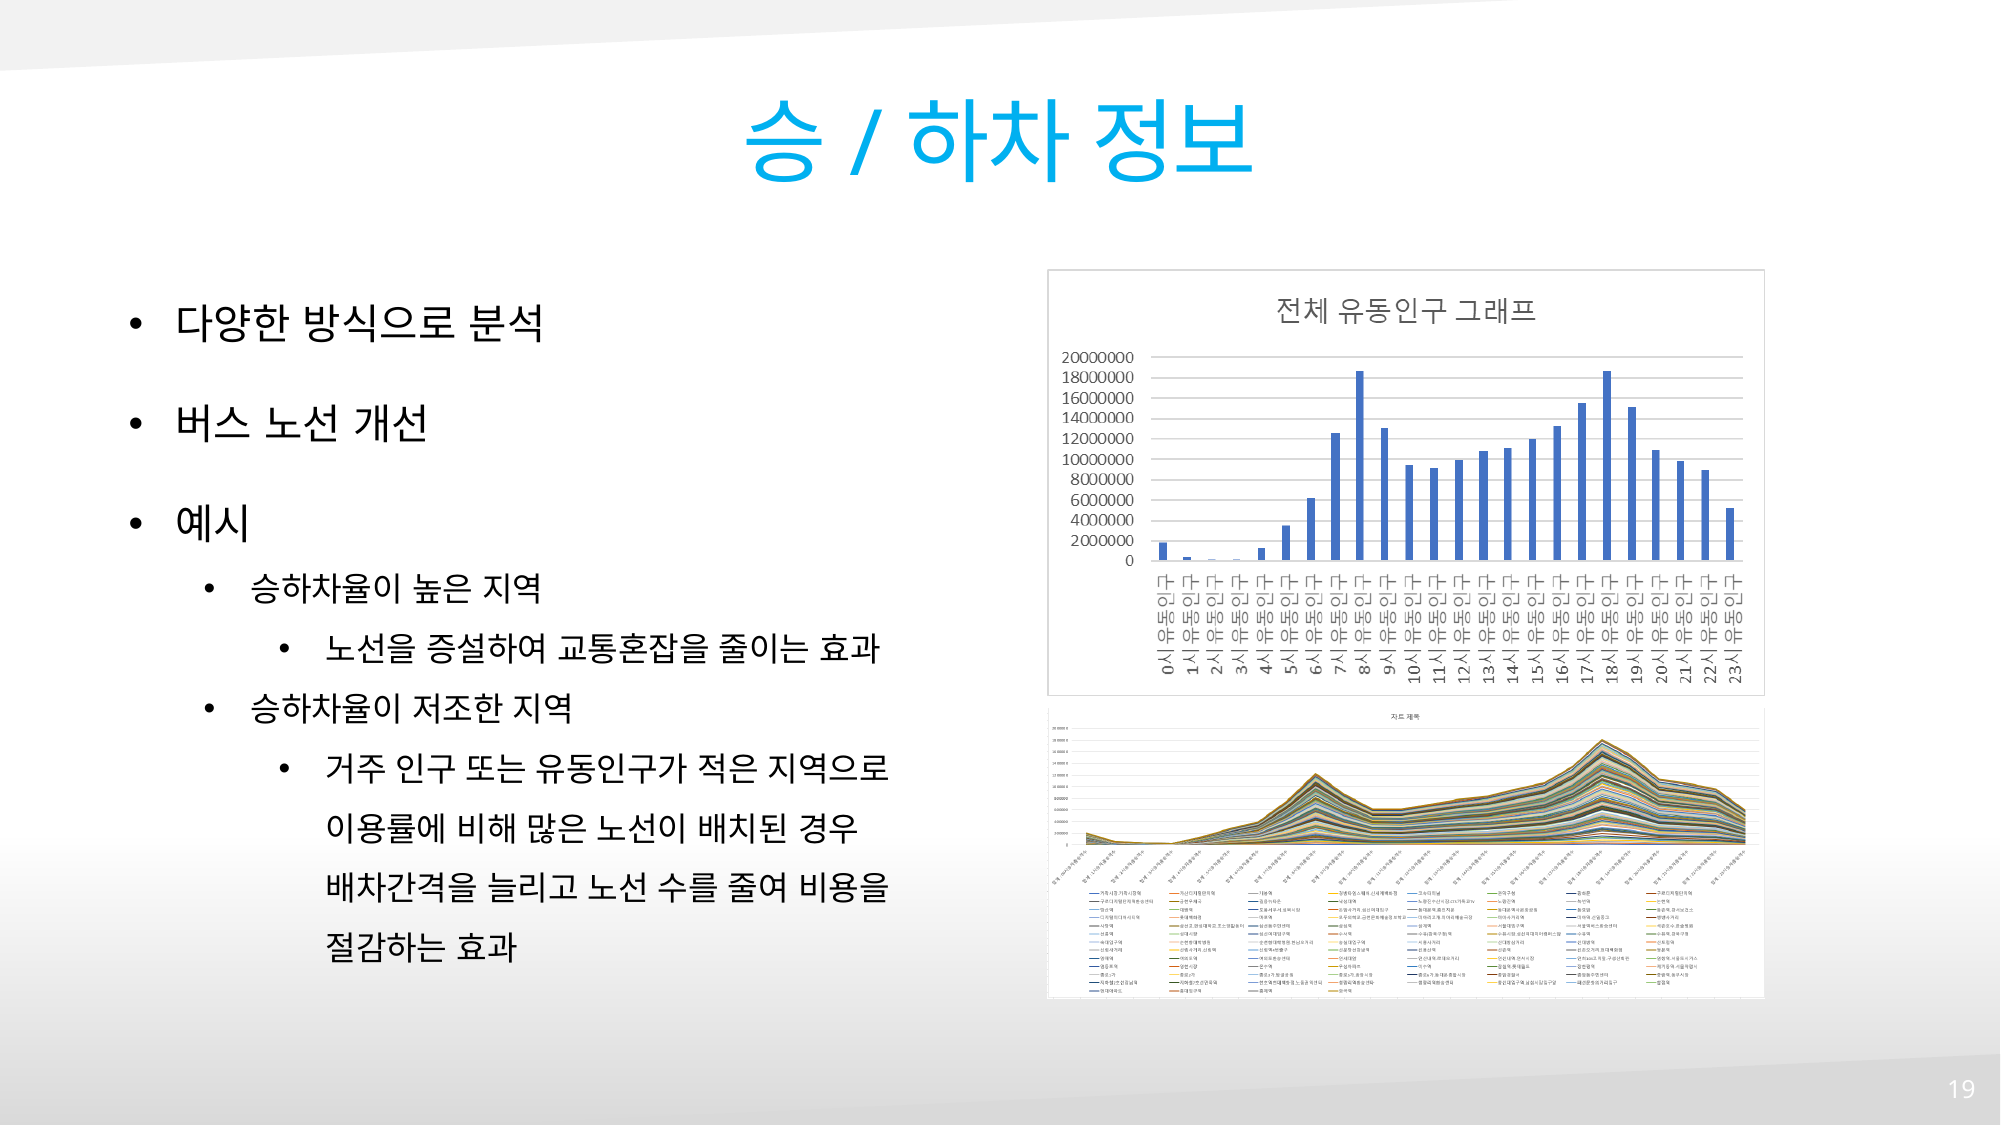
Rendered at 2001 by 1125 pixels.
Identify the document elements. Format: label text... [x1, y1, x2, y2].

title 승/하차 정보 [99, 45, 1900, 233]
picture [1046, 708, 1766, 999]
text_box 다양한 방식으로 분석 버스 노선 개선 예시 승하차율이 높은 지역 노선을 증설하여 교통혼잡을 줄이는 효과 승하차율이 저조한 지역 거주 인구 또는 유동인구가 적은 지역으로 이용률에 비해 많은 노선이 배치된 경우 배차간격을 늘리고 노선 수를 줄여 비용을 절감하는 효과 [114, 290, 953, 1025]
slide_number 19 [1523, 1060, 1991, 1120]
picture [1046, 268, 1766, 696]
